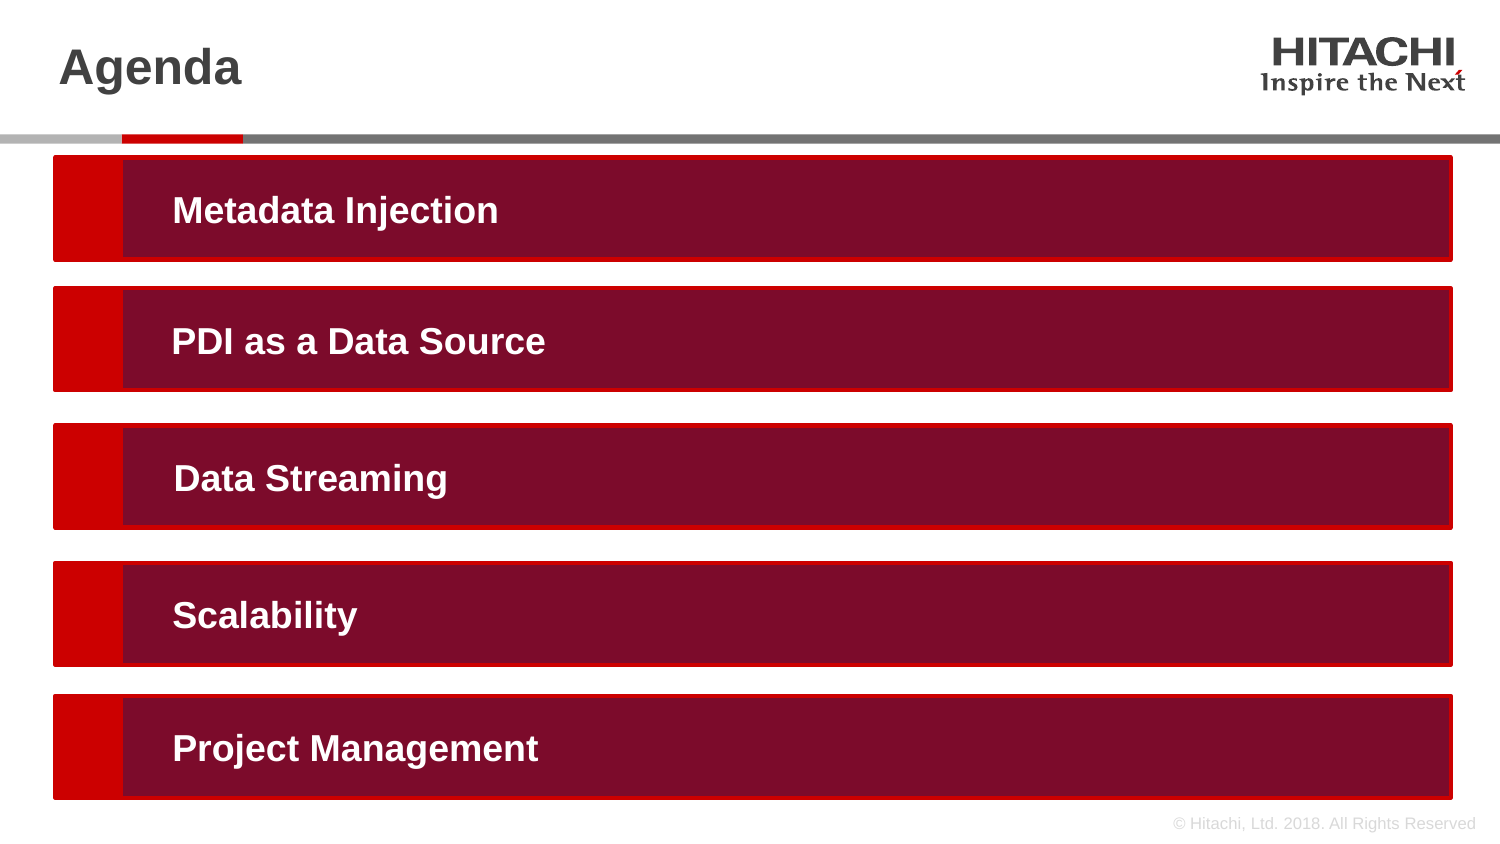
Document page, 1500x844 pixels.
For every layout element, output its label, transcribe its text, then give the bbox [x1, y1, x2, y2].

title Agenda [43, 8, 1200, 129]
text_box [55, 157, 1452, 260]
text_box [55, 425, 1452, 528]
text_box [55, 562, 1452, 665]
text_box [55, 287, 1452, 391]
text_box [55, 695, 1452, 798]
